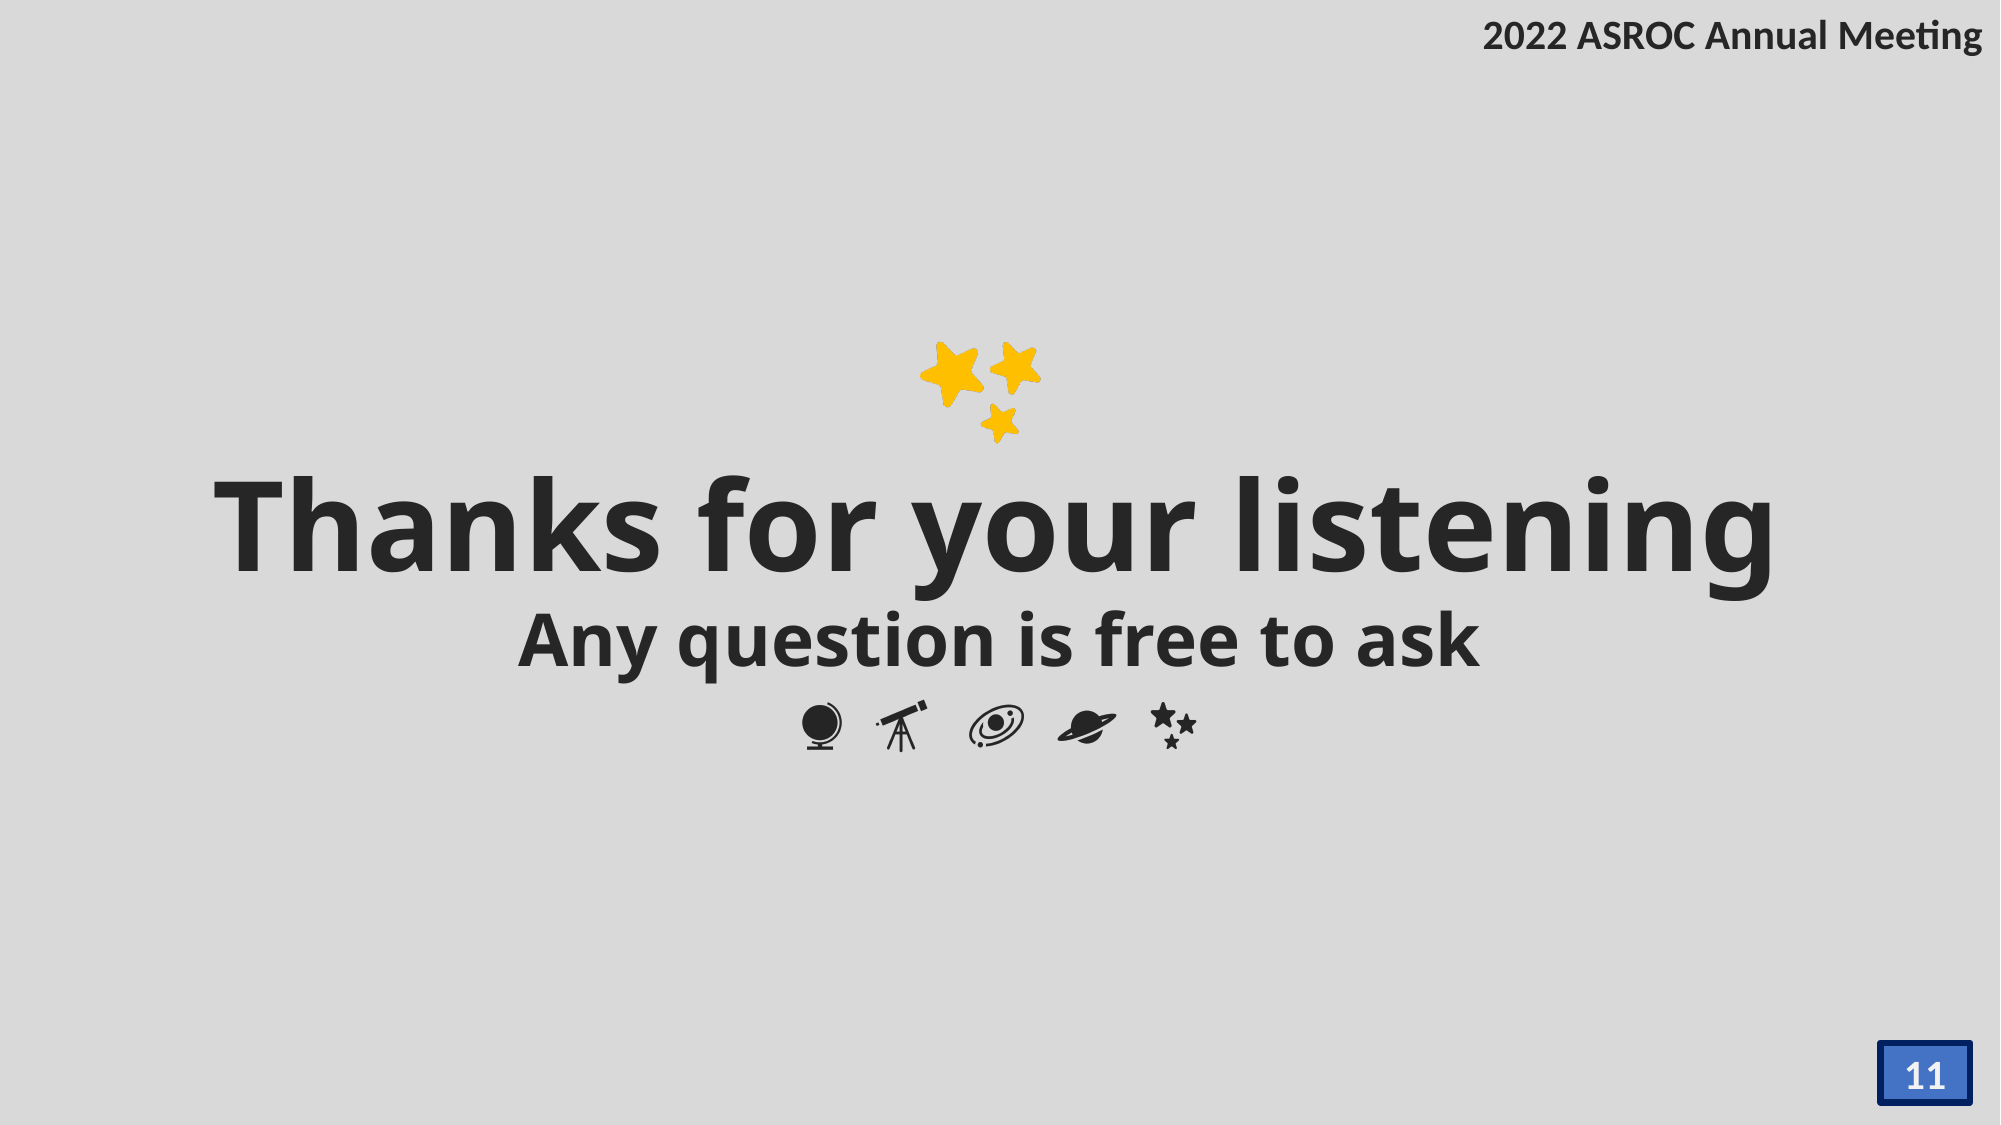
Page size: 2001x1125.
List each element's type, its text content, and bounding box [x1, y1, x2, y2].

picture [888, 283, 1087, 459]
slide_number 10 [1877, 1040, 1973, 1106]
text_box Any question is free to ask [503, 585, 1497, 689]
text_box Thanks for your listening [197, 439, 1797, 605]
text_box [796, 693, 1204, 760]
